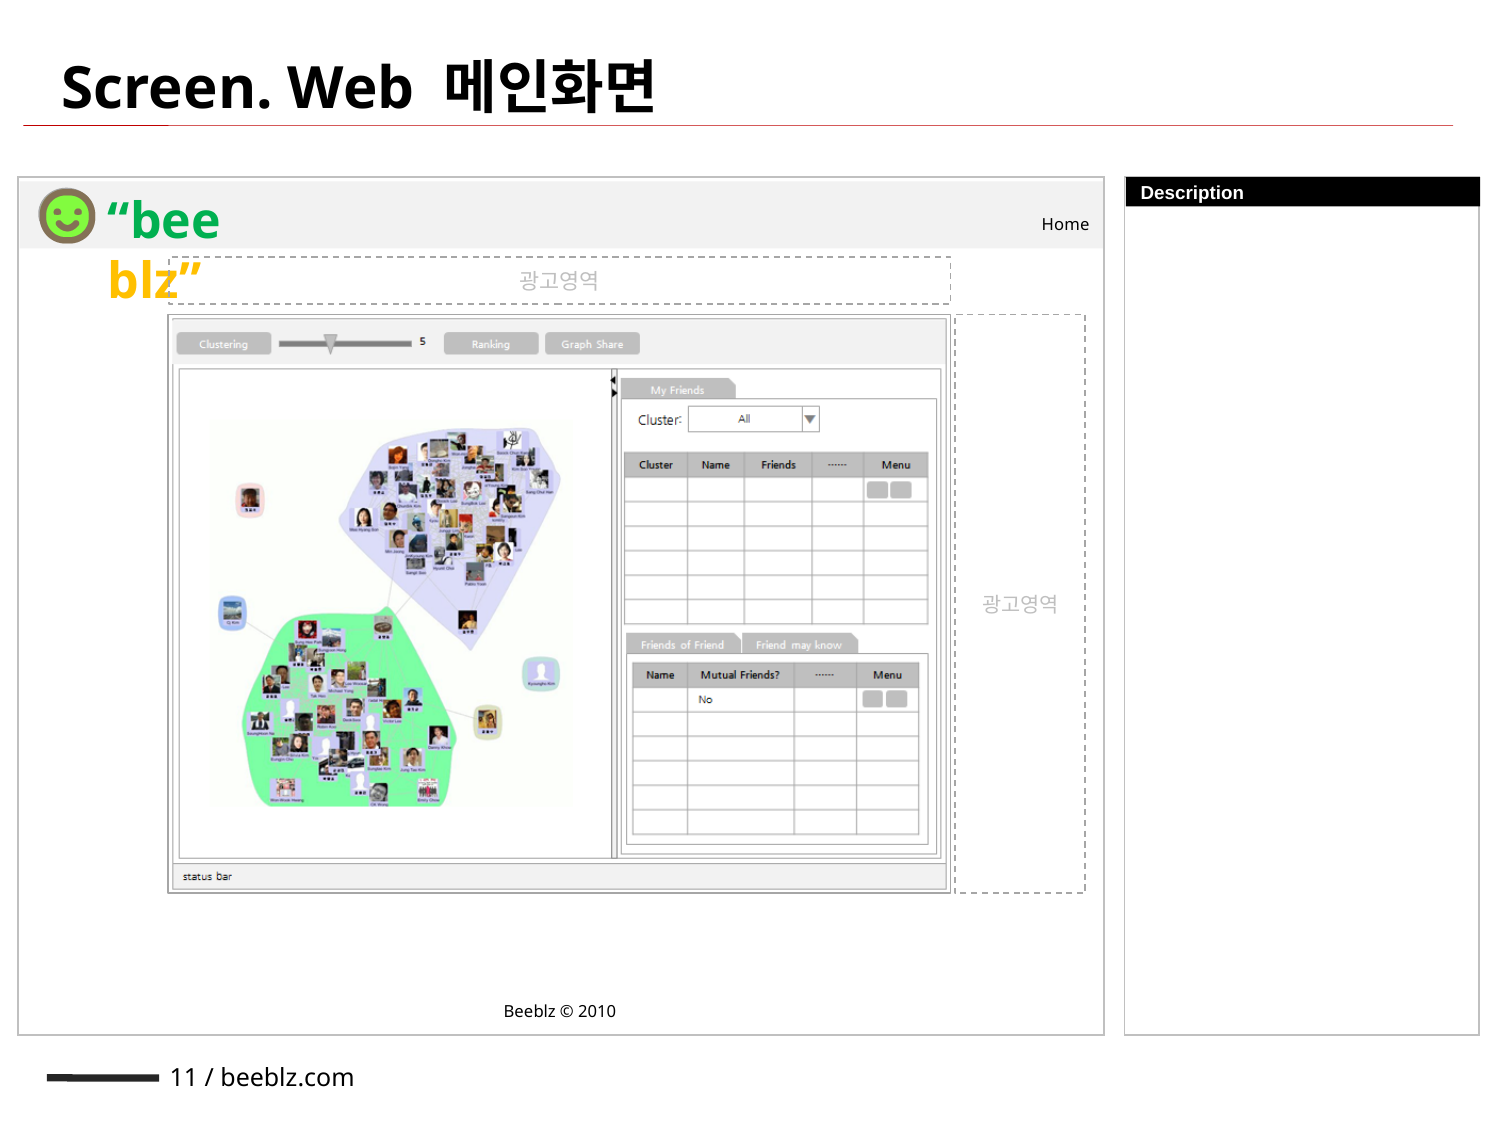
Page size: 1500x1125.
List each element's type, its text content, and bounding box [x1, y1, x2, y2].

text_box [17, 177, 1105, 1035]
text_box 광고영역 [167, 255, 953, 306]
text_box 광고영역 [955, 312, 1087, 895]
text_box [26, 176, 105, 254]
text_box Home [999, 206, 1105, 242]
text_box Beeblz © 2010 [19, 993, 1105, 1029]
text_box “beeblz” [93, 181, 243, 317]
text_box Description [1125, 177, 1481, 207]
title Screen. Web 메인화면 [46, 37, 1442, 133]
picture [167, 314, 951, 894]
text_box [1124, 177, 1479, 1035]
